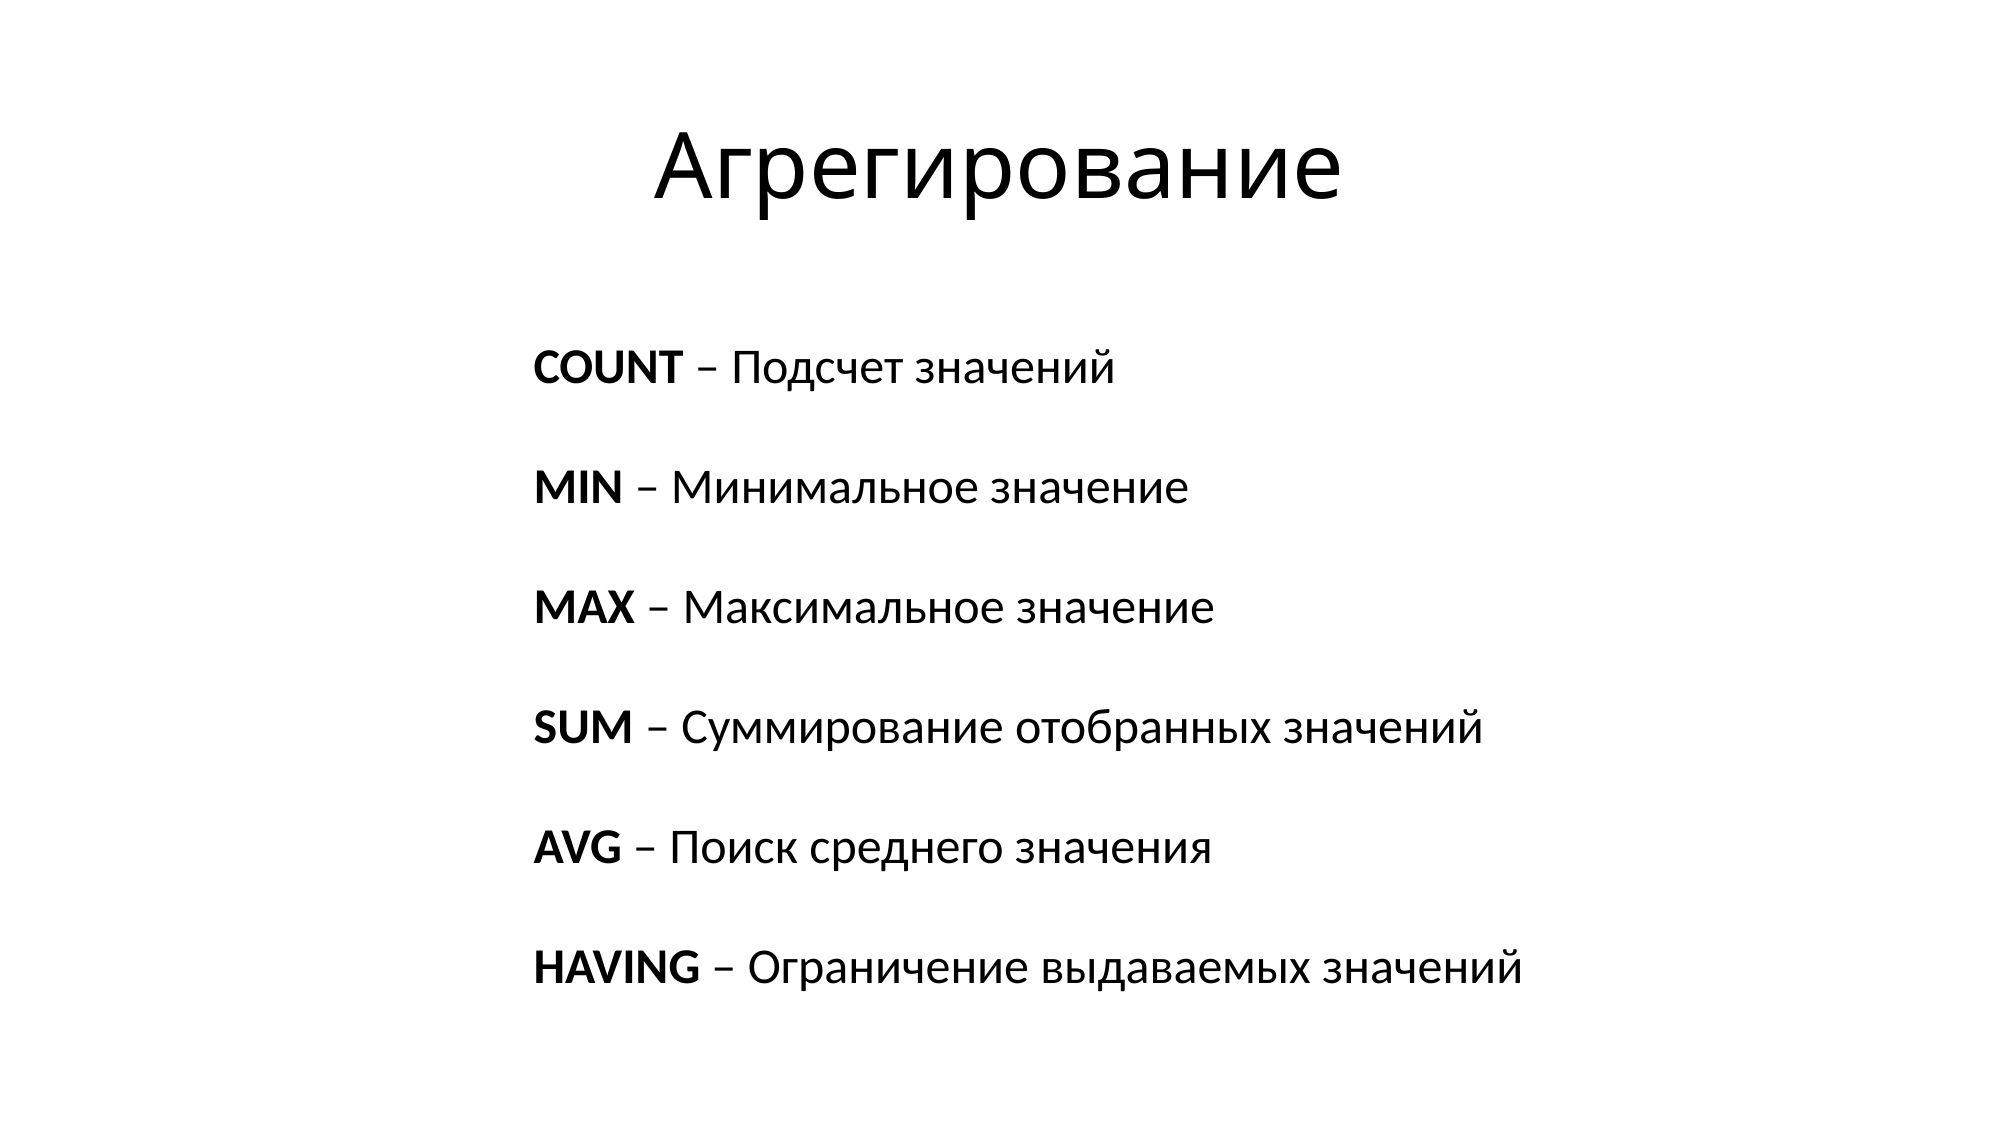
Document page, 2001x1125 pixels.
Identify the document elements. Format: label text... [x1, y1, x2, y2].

text_box COUNT – Подсчет значений MIN – Минимальное значение MAX – Максимальное значение SUM – Суммирование отобранных значений AVG – Поиск среднего значения HAVING – Ограничение выдаваемых значений [518, 325, 1624, 1001]
title Агрегирование [137, 59, 1863, 278]
